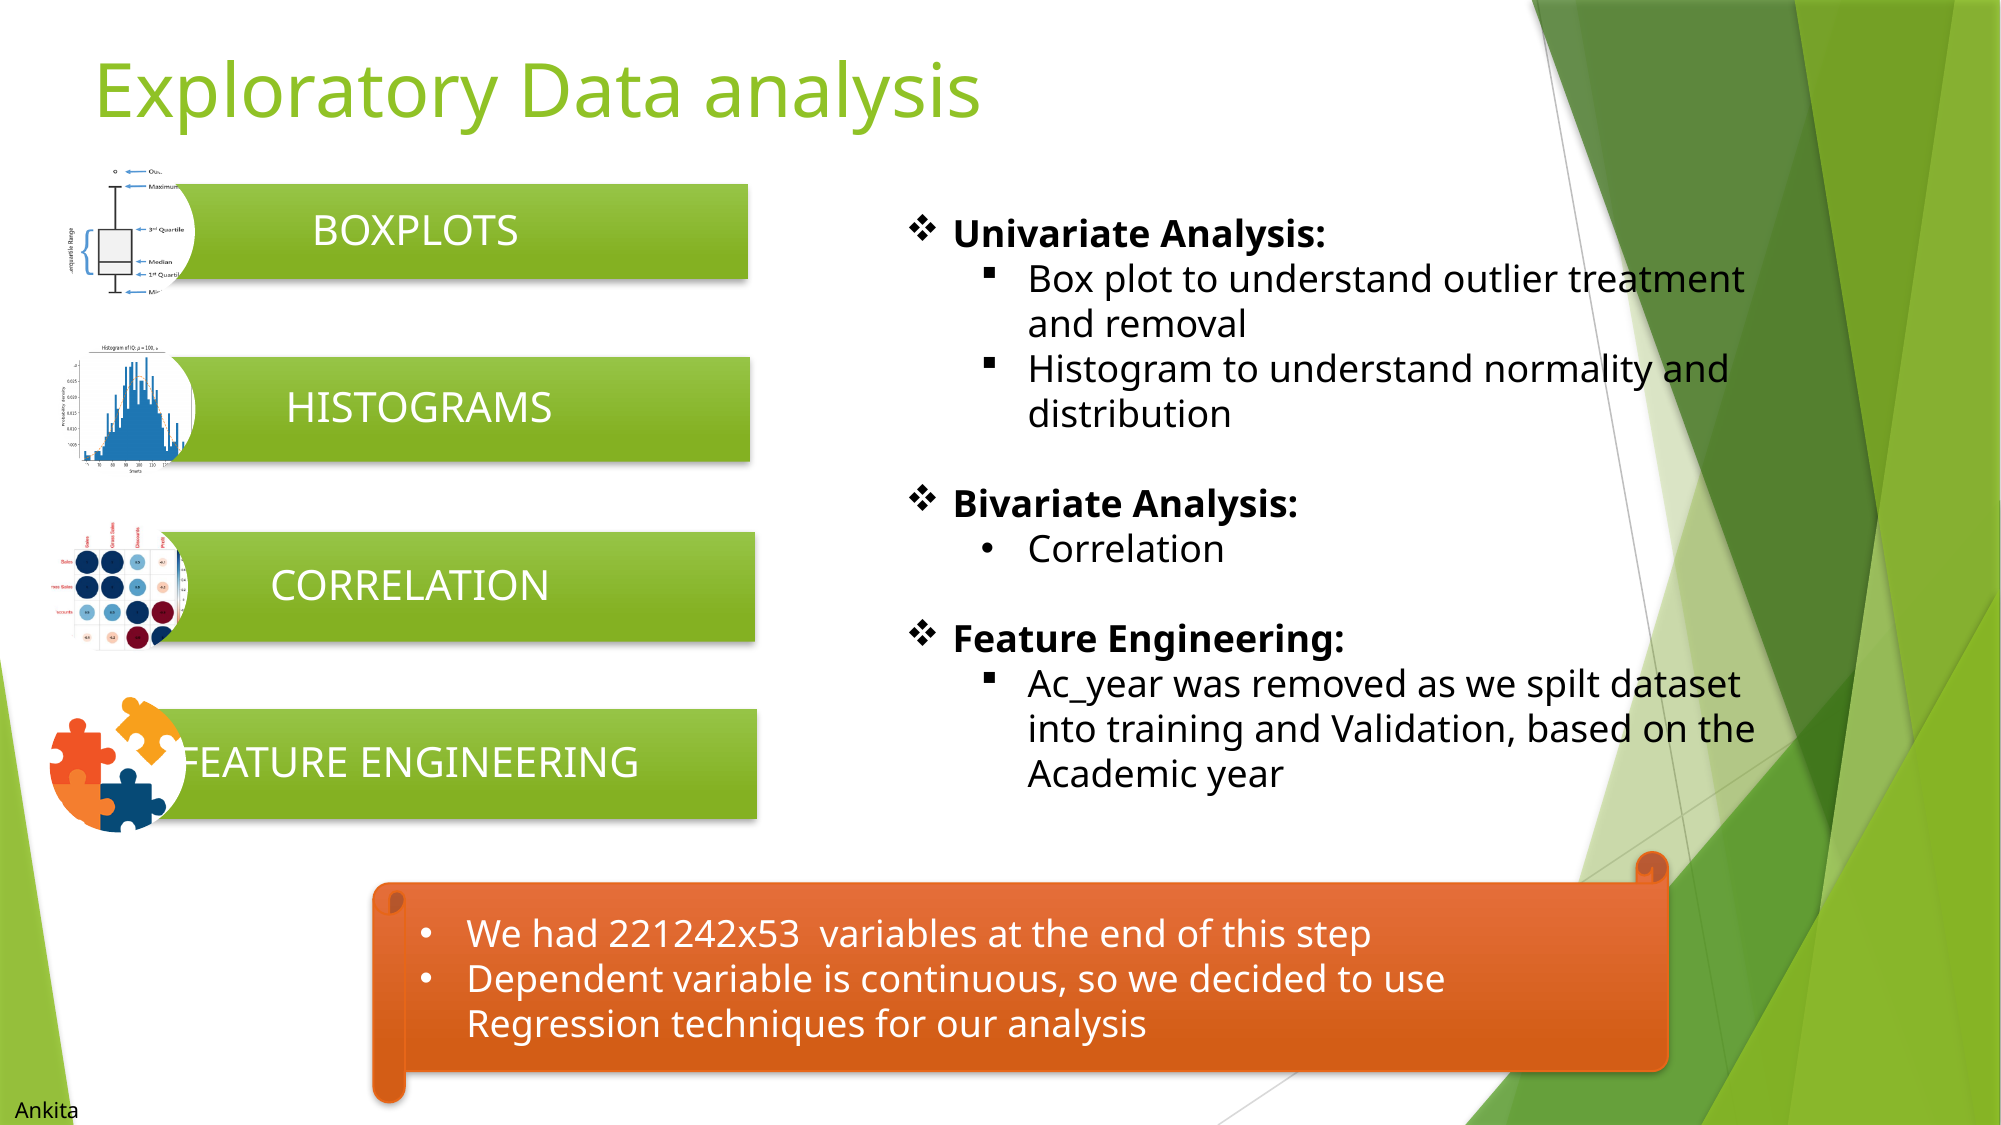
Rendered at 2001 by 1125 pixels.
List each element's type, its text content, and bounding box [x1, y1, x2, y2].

text_box Univariate Analysis: Box plot to understand outlier treatment and removal Histogram to understand normality and distribution Bivariate Analysis: Correlation Feature Engineering: Ac_year was removed as we spilt dataset into training and Validation, based on the Academic year [891, 202, 1829, 803]
text_box Ankita [0, 1088, 440, 1125]
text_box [0, 162, 848, 833]
title Exploratory Data analysis [78, 34, 1704, 234]
text_box We had 221242x53 variables at the end of this step Dependent variable is continuous, so we decided to use Regression techniques for our analysis [372, 851, 1669, 1088]
